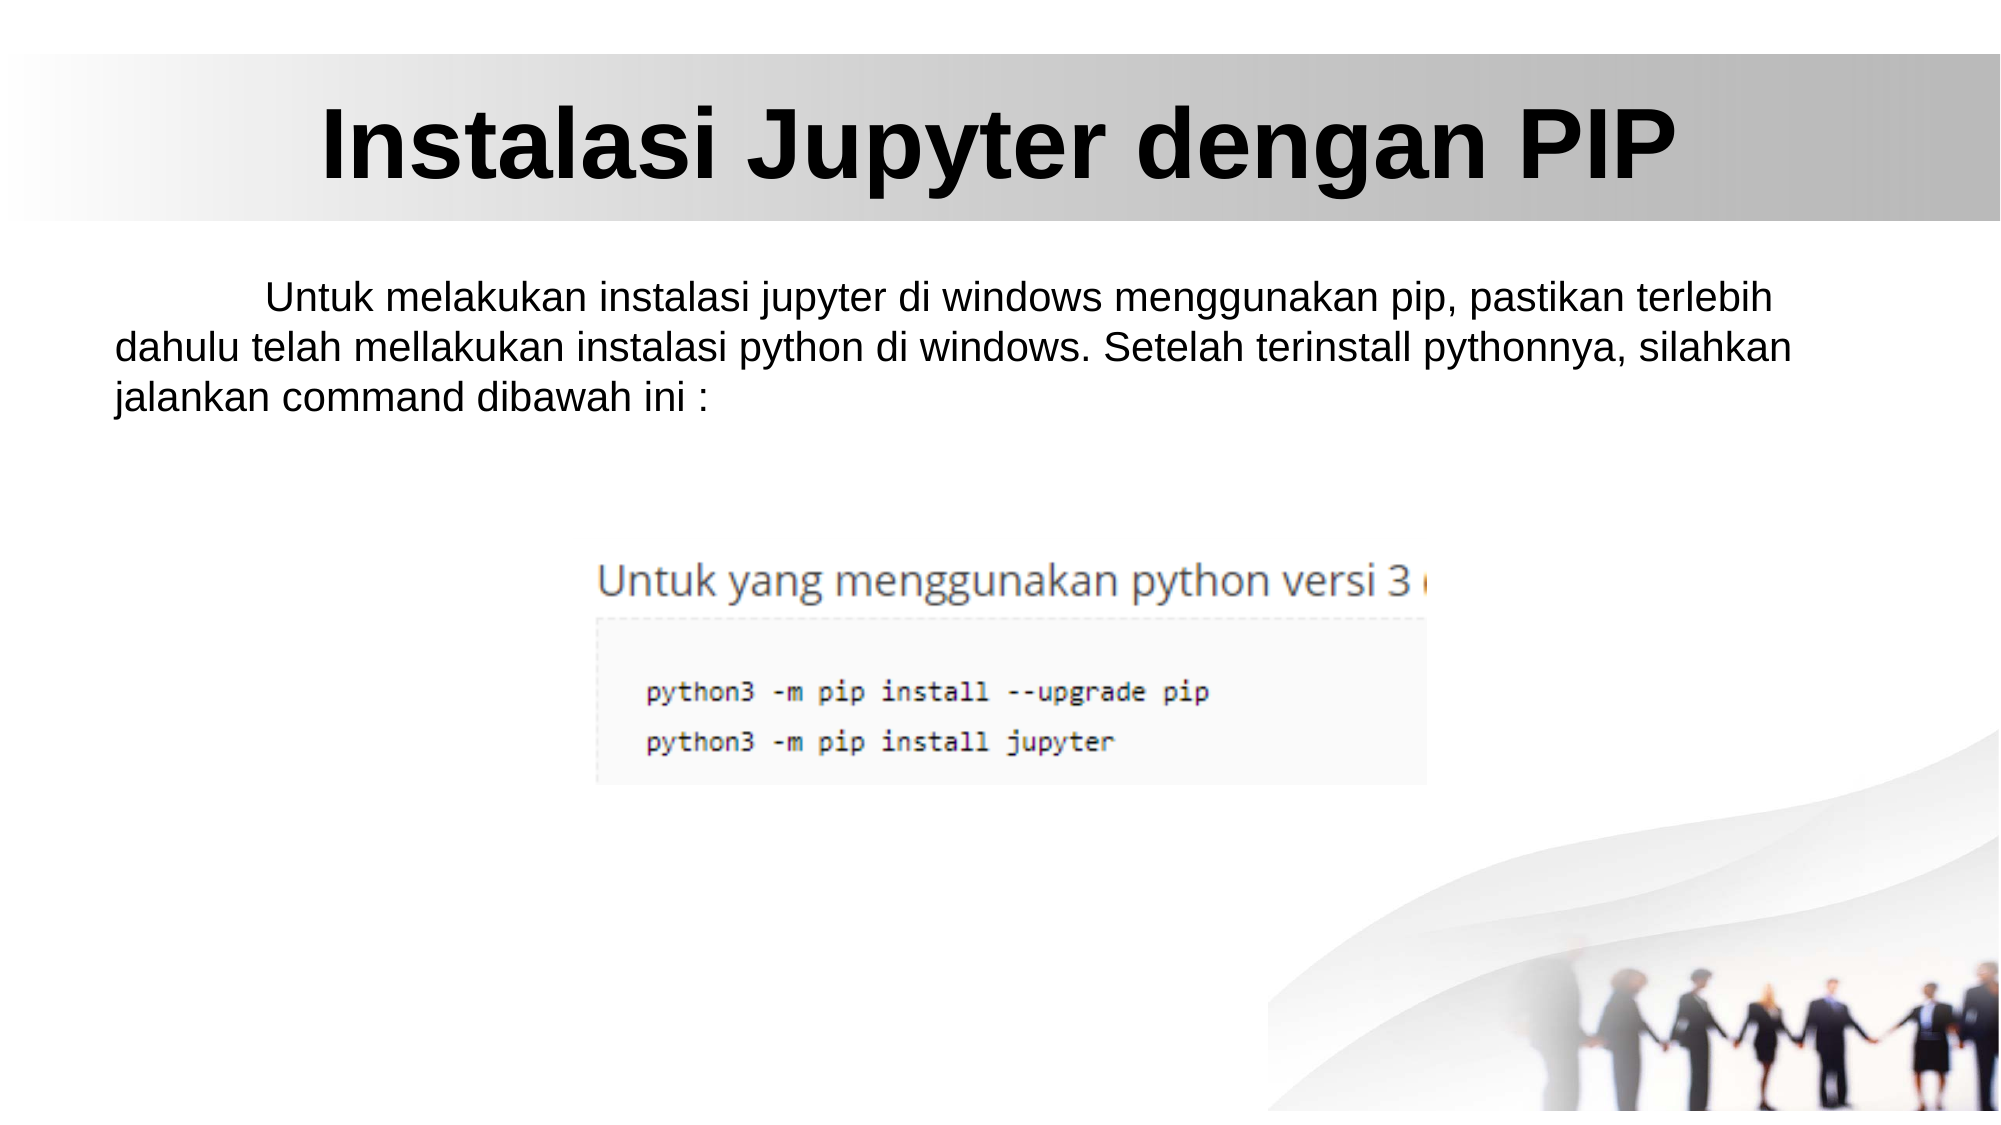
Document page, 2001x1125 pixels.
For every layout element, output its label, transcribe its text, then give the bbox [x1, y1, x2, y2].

title Instalasi Jupyter dengan PIP [99, 44, 1901, 233]
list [573, 537, 1427, 785]
picture [1268, 728, 1999, 1111]
list Untuk melakukan instalasi jupyter di windows menggunakan pip, pastikan terlebih dahulu telah mellakukan instalasi python di windows. Setelah terinstall pythonnya, silahkan jalankan command dibawah ini : [99, 262, 1901, 1006]
